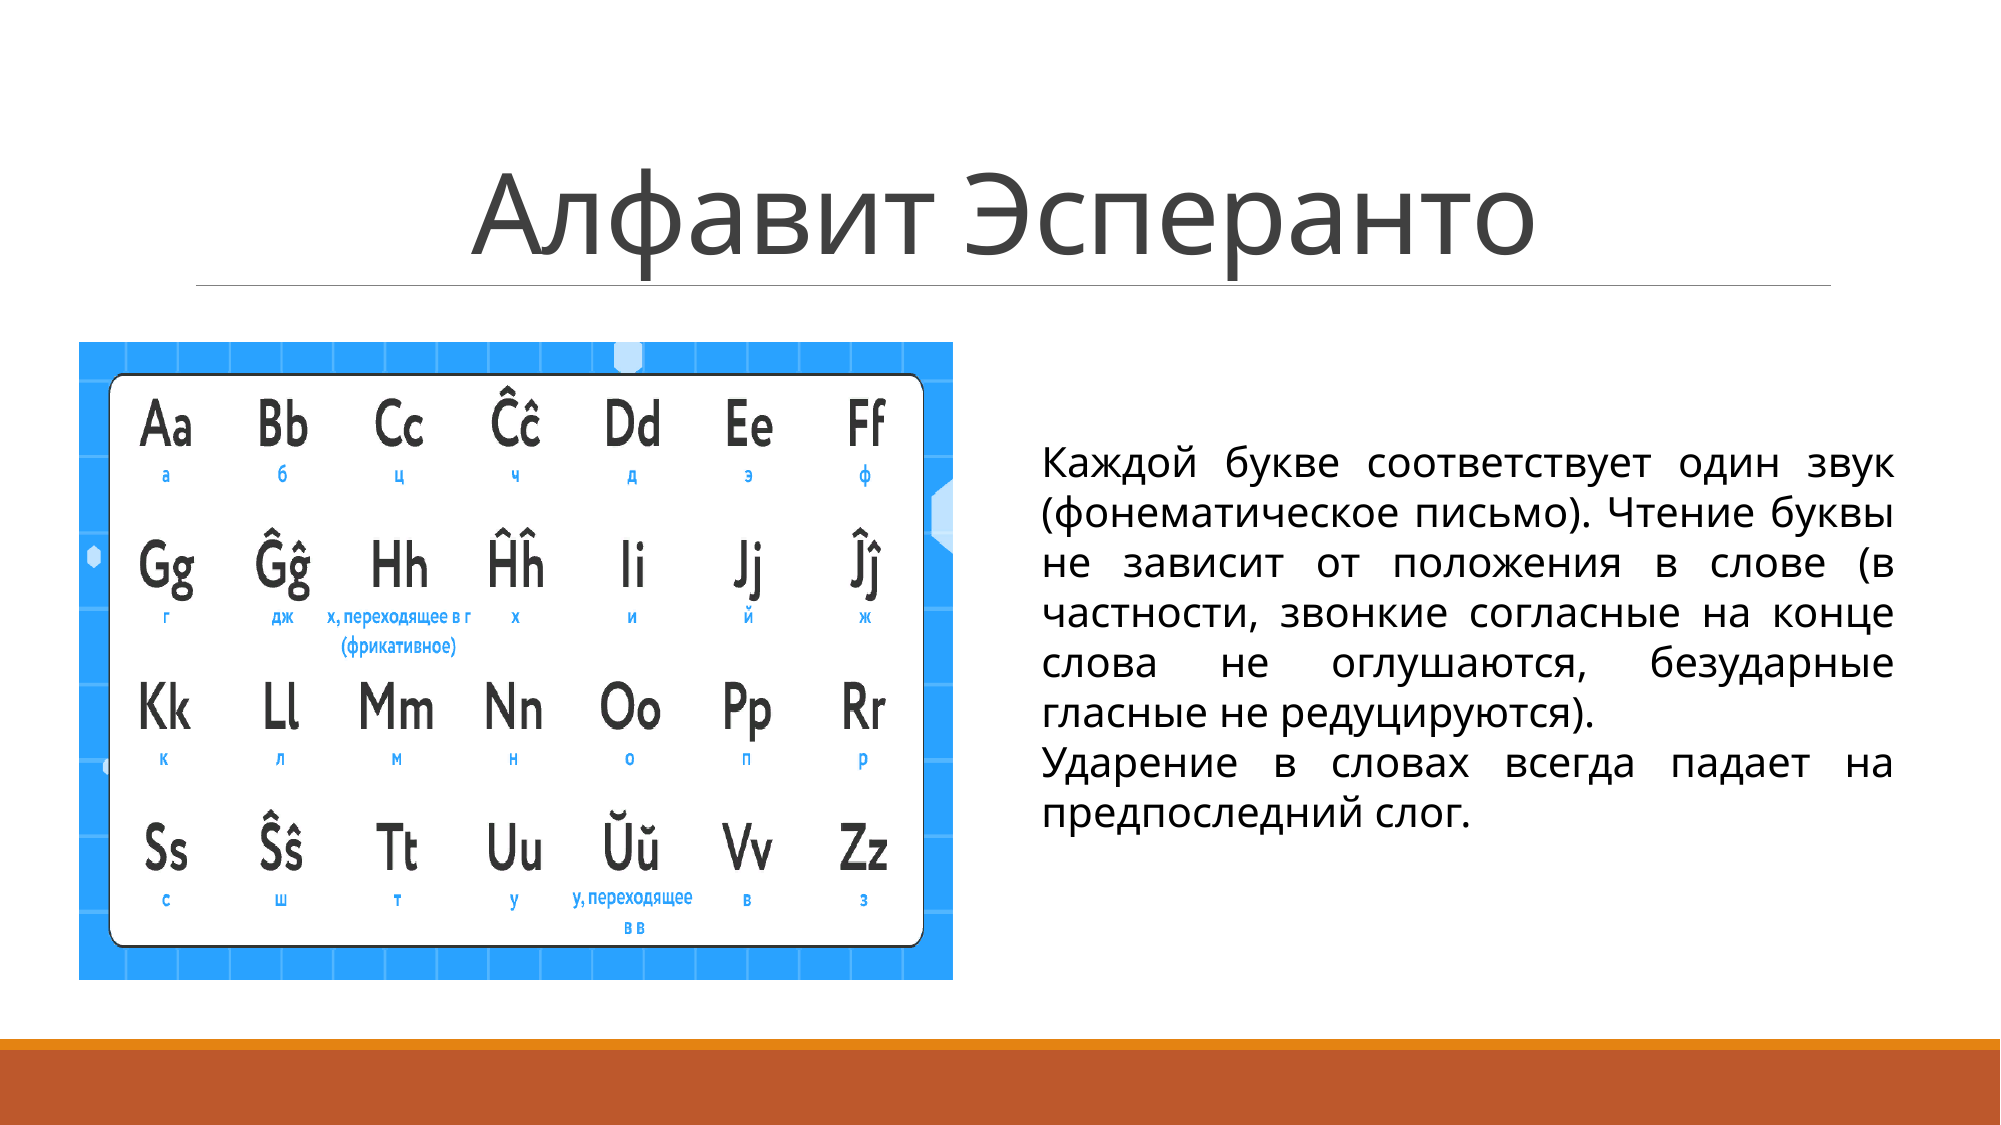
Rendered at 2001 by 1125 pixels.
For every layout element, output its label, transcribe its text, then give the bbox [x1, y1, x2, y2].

text_box Каждой букве соответствует один звук (фонематическое письмо). Чтение буквы не зависит от положения в слове (в частности, звонкие согласные на конце слова не оглушаются, безударные гласные не редуцируются). Ударение в словах всегда падает на предпоследний слог. [1026, 428, 1910, 889]
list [78, 341, 954, 981]
title Алфавит Эсперанто [180, 47, 1830, 285]
